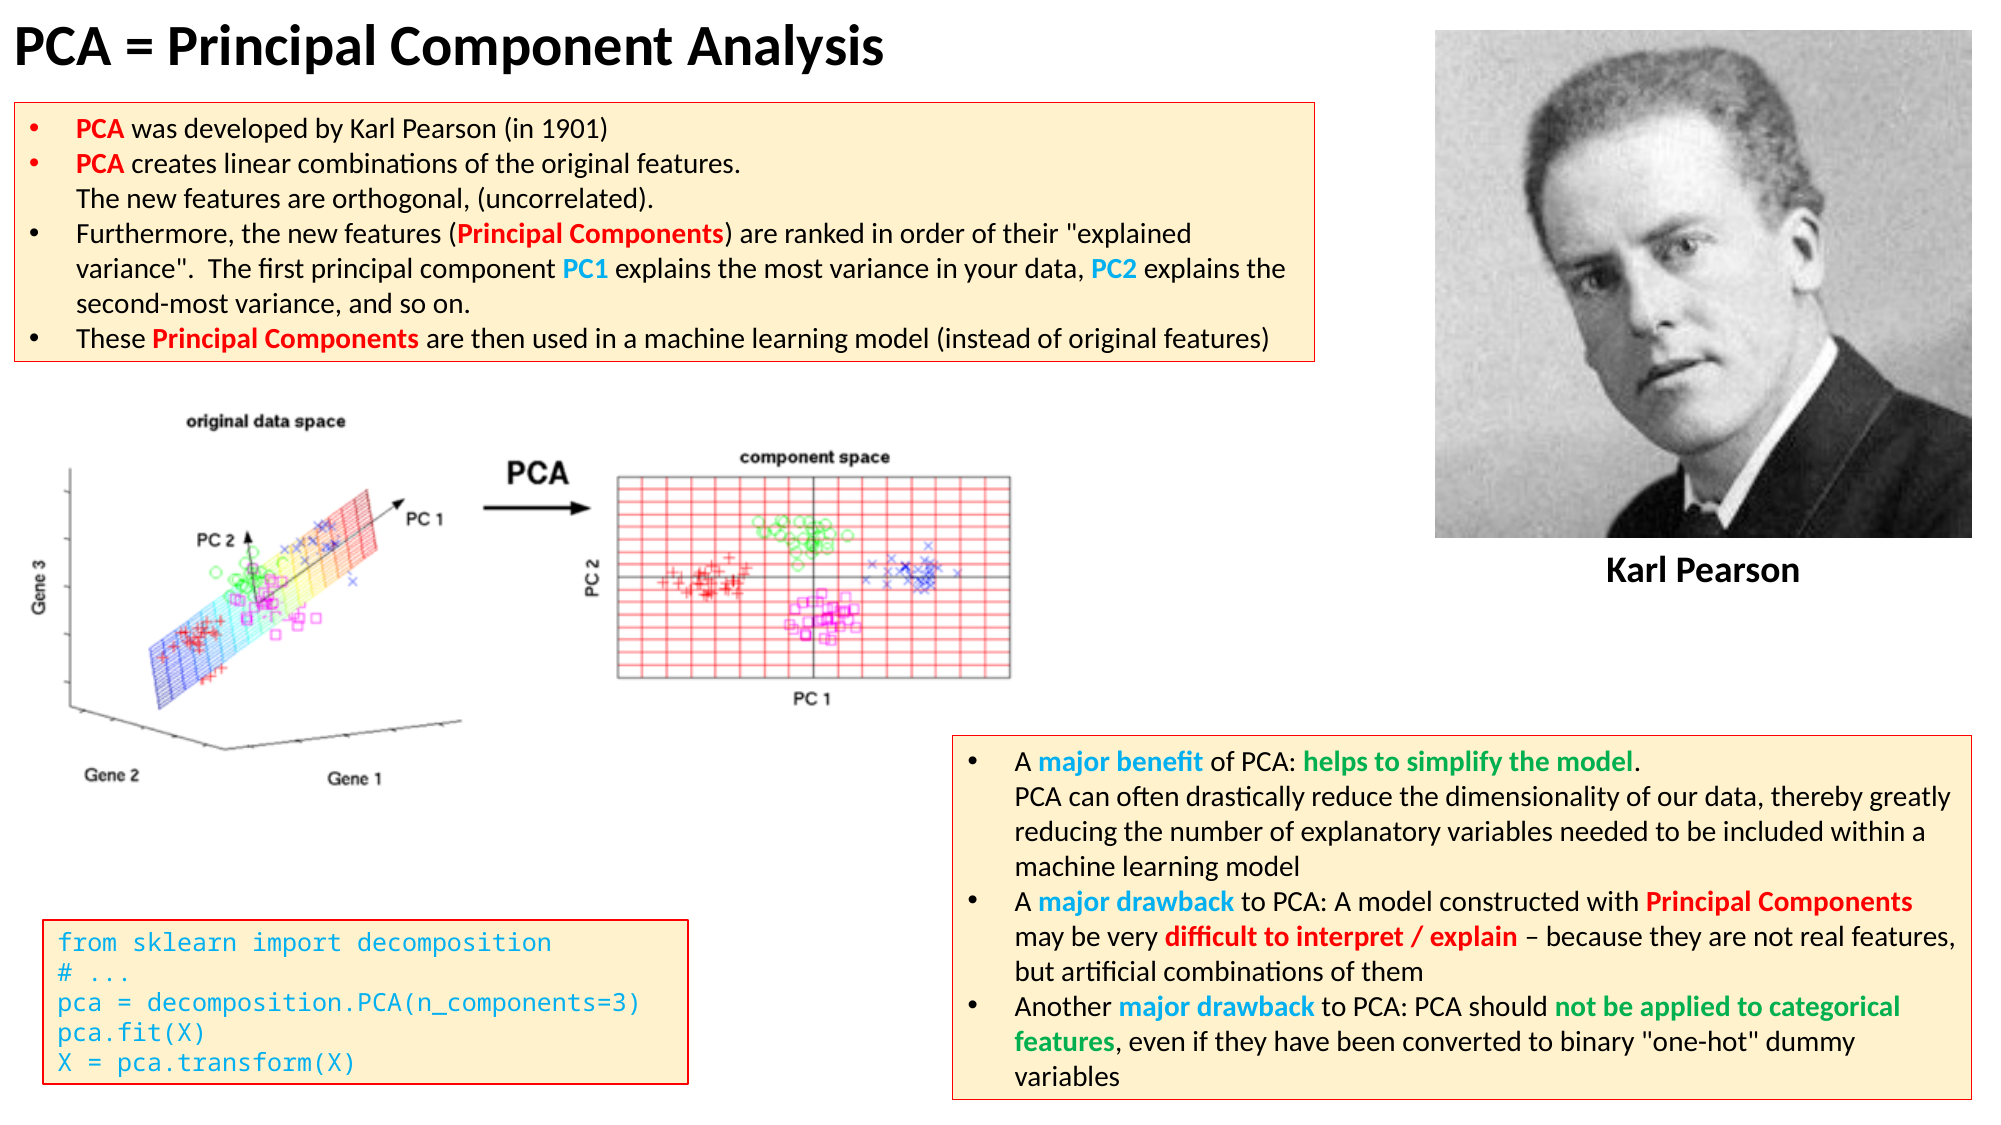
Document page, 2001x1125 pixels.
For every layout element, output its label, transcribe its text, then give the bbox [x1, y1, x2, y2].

text_box A major benefit of PCA: helps to simplify the model. PCA can often drastically reduce the dimensionality of our data, thereby greatly reducing the number of explanatory variables needed to be included within a machine learning model A major drawback to PCA: A model constructed with Principal Components may be very difficult to interpret / explain – because they are not real features, but artificial combinations of them Another major drawback to PCA: PCA should not be applied to categorical features, even if they have been converted to binary "one-hot" dummy variables [952, 735, 1972, 1100]
picture [1435, 30, 1972, 538]
text_box PCA was developed by Karl Pearson (in 1901) PCA creates linear combinations of the original features. The new features are orthogonal, (uncorrelated). Furthermore, the new features (Principal Components) are ranked in order of their "explained variance". The first principal component PC1 explains the most variance in your data, PC2 explains the second-most variance, and so on. These Principal Components are then used in a machine learning model (instead of original features) [14, 102, 1315, 362]
picture [28, 403, 1014, 792]
text_box from sklearn import decomposition # ... pca = decomposition.PCA(n_components=3) pca.fit(X) X = pca.transform(X) [42, 919, 689, 1084]
text_box PCA = Principal Component Analysis [0, 0, 1084, 85]
text_box Karl Pearson [1532, 538, 1875, 597]
